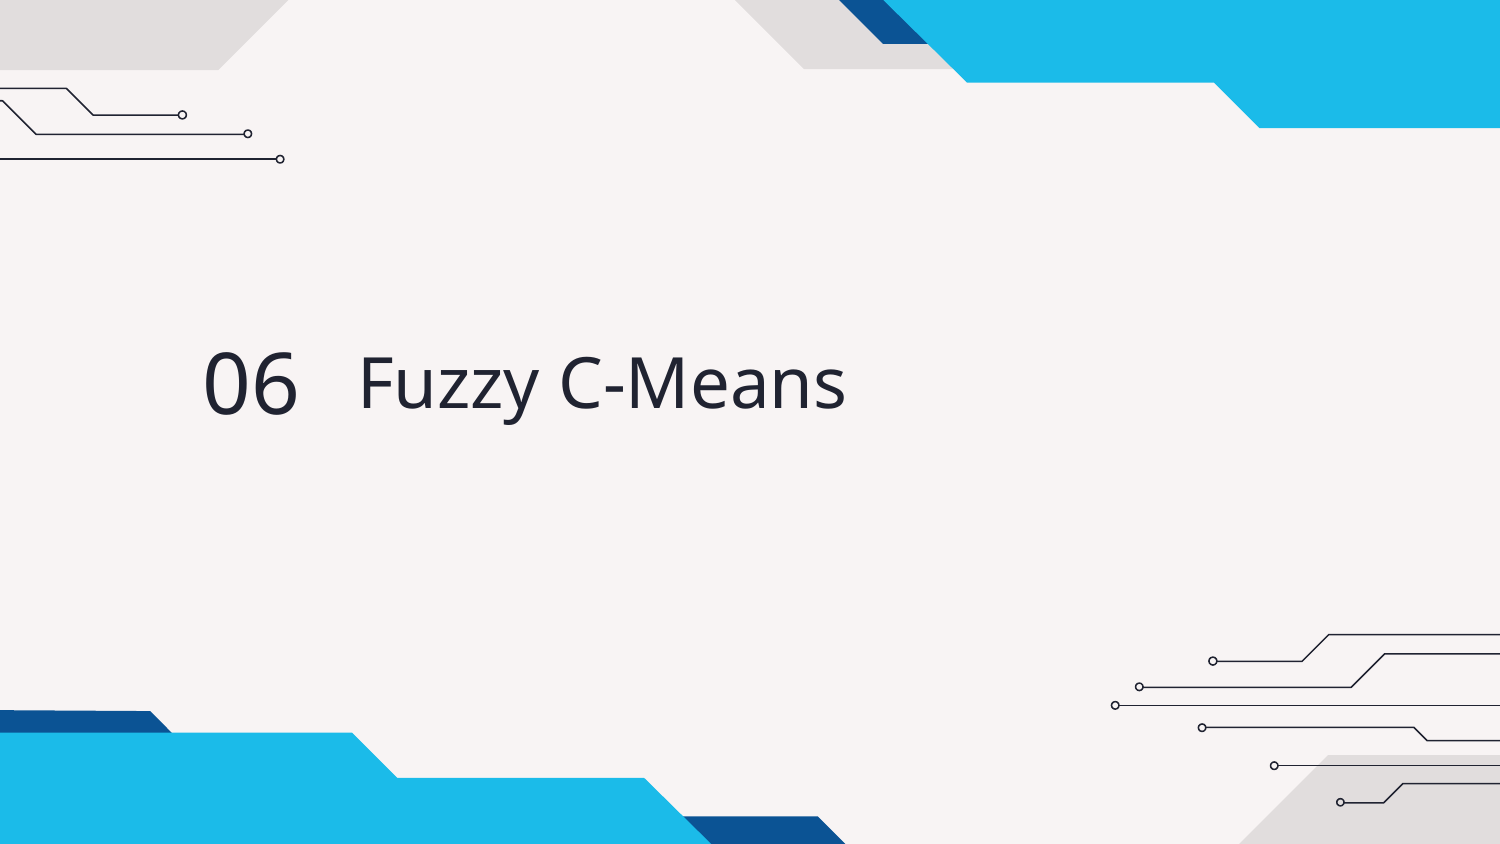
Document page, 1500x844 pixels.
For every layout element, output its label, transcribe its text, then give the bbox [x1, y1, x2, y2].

title 06 [172, 256, 332, 505]
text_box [1111, 634, 1500, 807]
title Fuzzy C-Means [342, 256, 1208, 505]
